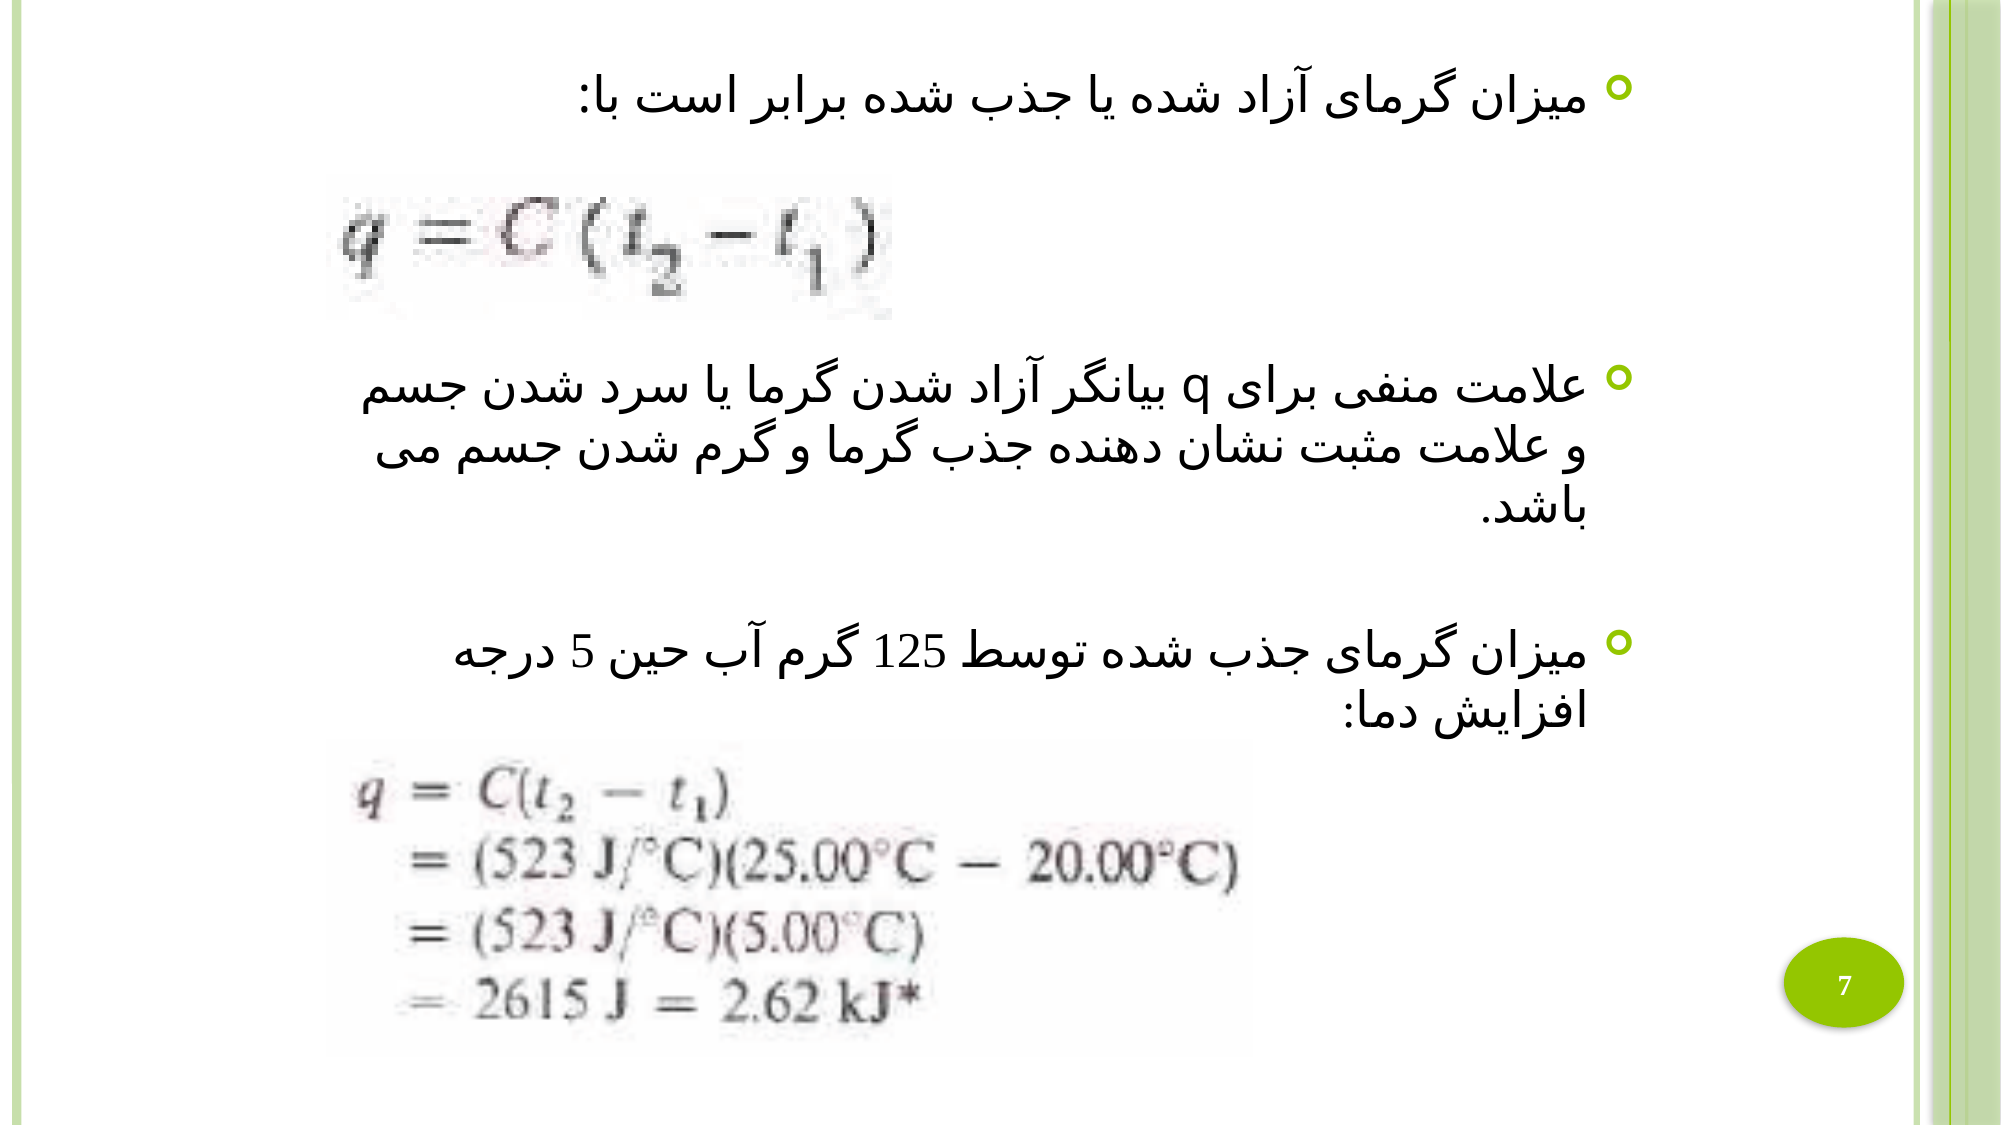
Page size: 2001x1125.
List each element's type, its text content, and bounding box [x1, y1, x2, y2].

slide_number 7 [1778, 940, 1912, 1026]
picture [326, 739, 1253, 1058]
picture [326, 173, 893, 321]
list میزان گرمای آزاد شده یا جذب شده برابر است با: علامت منفی برای q بیانگر آزاد شدن گرما یا سرد شدن جسم و علامت مثبت نشان دهنده جذب گرما و گرم شدن جسم می باشد. میزان گرمای جذب شده توسط 125 گرم آب حین 5 درجه افزایش دما: [324, 54, 1650, 1062]
